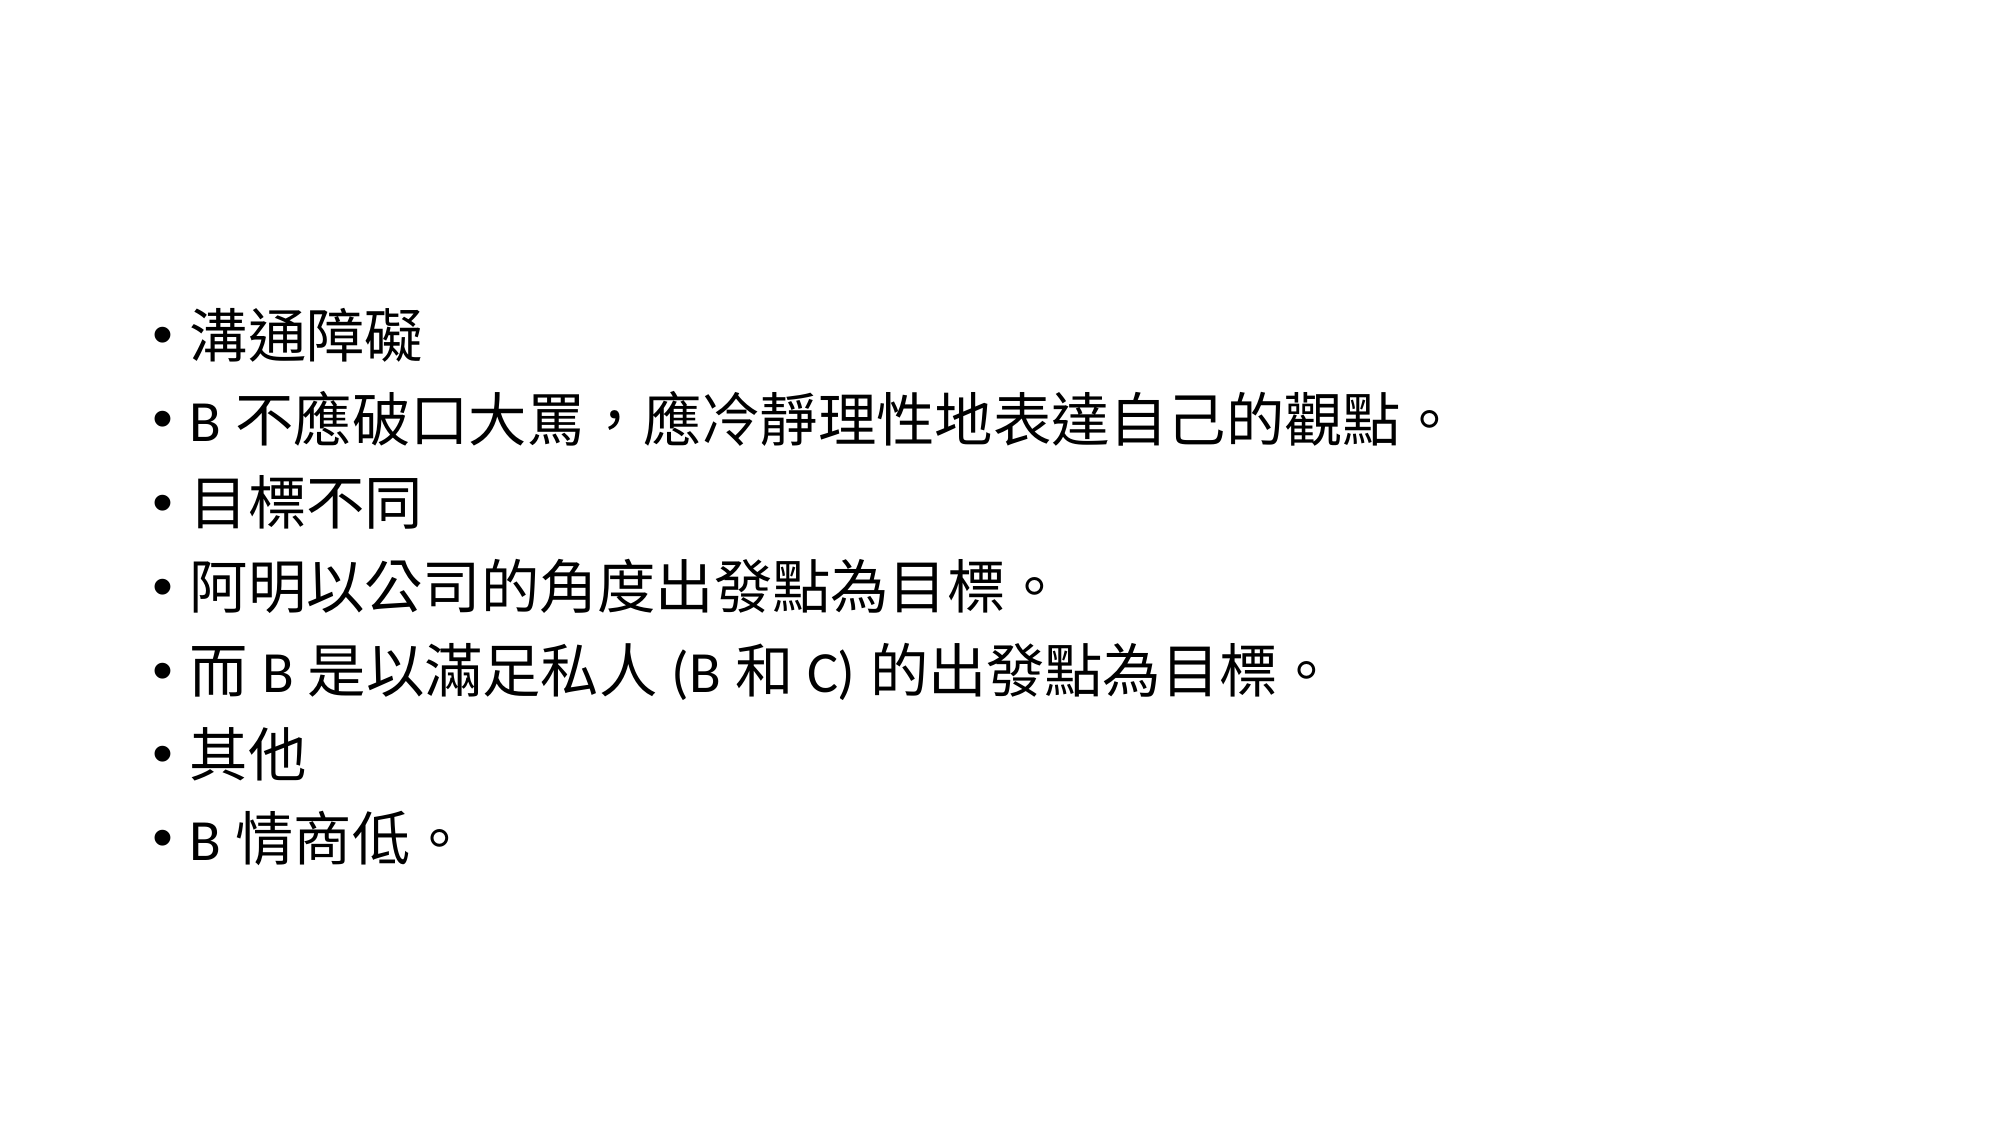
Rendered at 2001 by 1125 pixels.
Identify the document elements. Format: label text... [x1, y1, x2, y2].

list 溝通障礙 B不應破口大罵，應冷靜理性地表達自己的觀點。 目標不同 阿明以公司的角度出發點為目標。 而B是以滿足私人(B和C)的出發點為目標。 其他 B情商低。 [137, 299, 1863, 1014]
